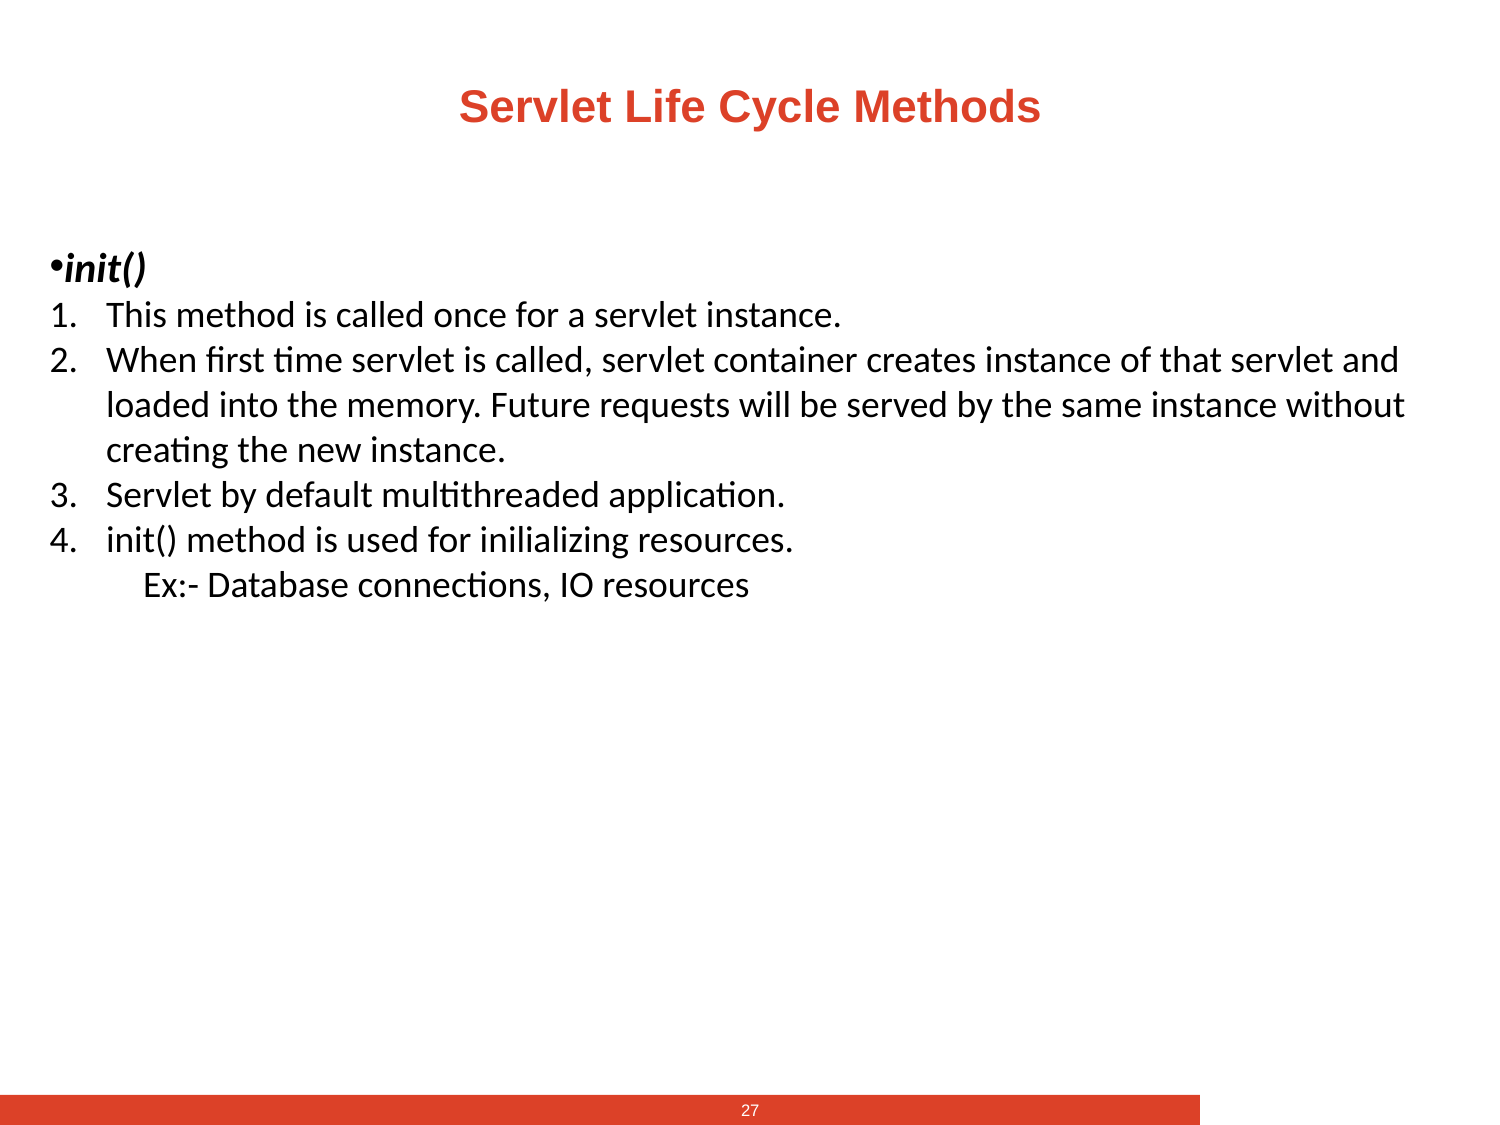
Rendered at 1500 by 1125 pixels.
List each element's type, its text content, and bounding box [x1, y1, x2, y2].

title Servlet Life Cycle Methods [49, 76, 1452, 133]
list init() This method is called once for a servlet instance. When first time servlet is called, servlet container creates instance of that servlet and loaded into the memory. Future requests will be served by the same instance without creating the new instance. Servlet by default multithreaded application. init() method is used for inilializing resources. Ex:- Database connections, IO resources [49, 240, 1452, 655]
